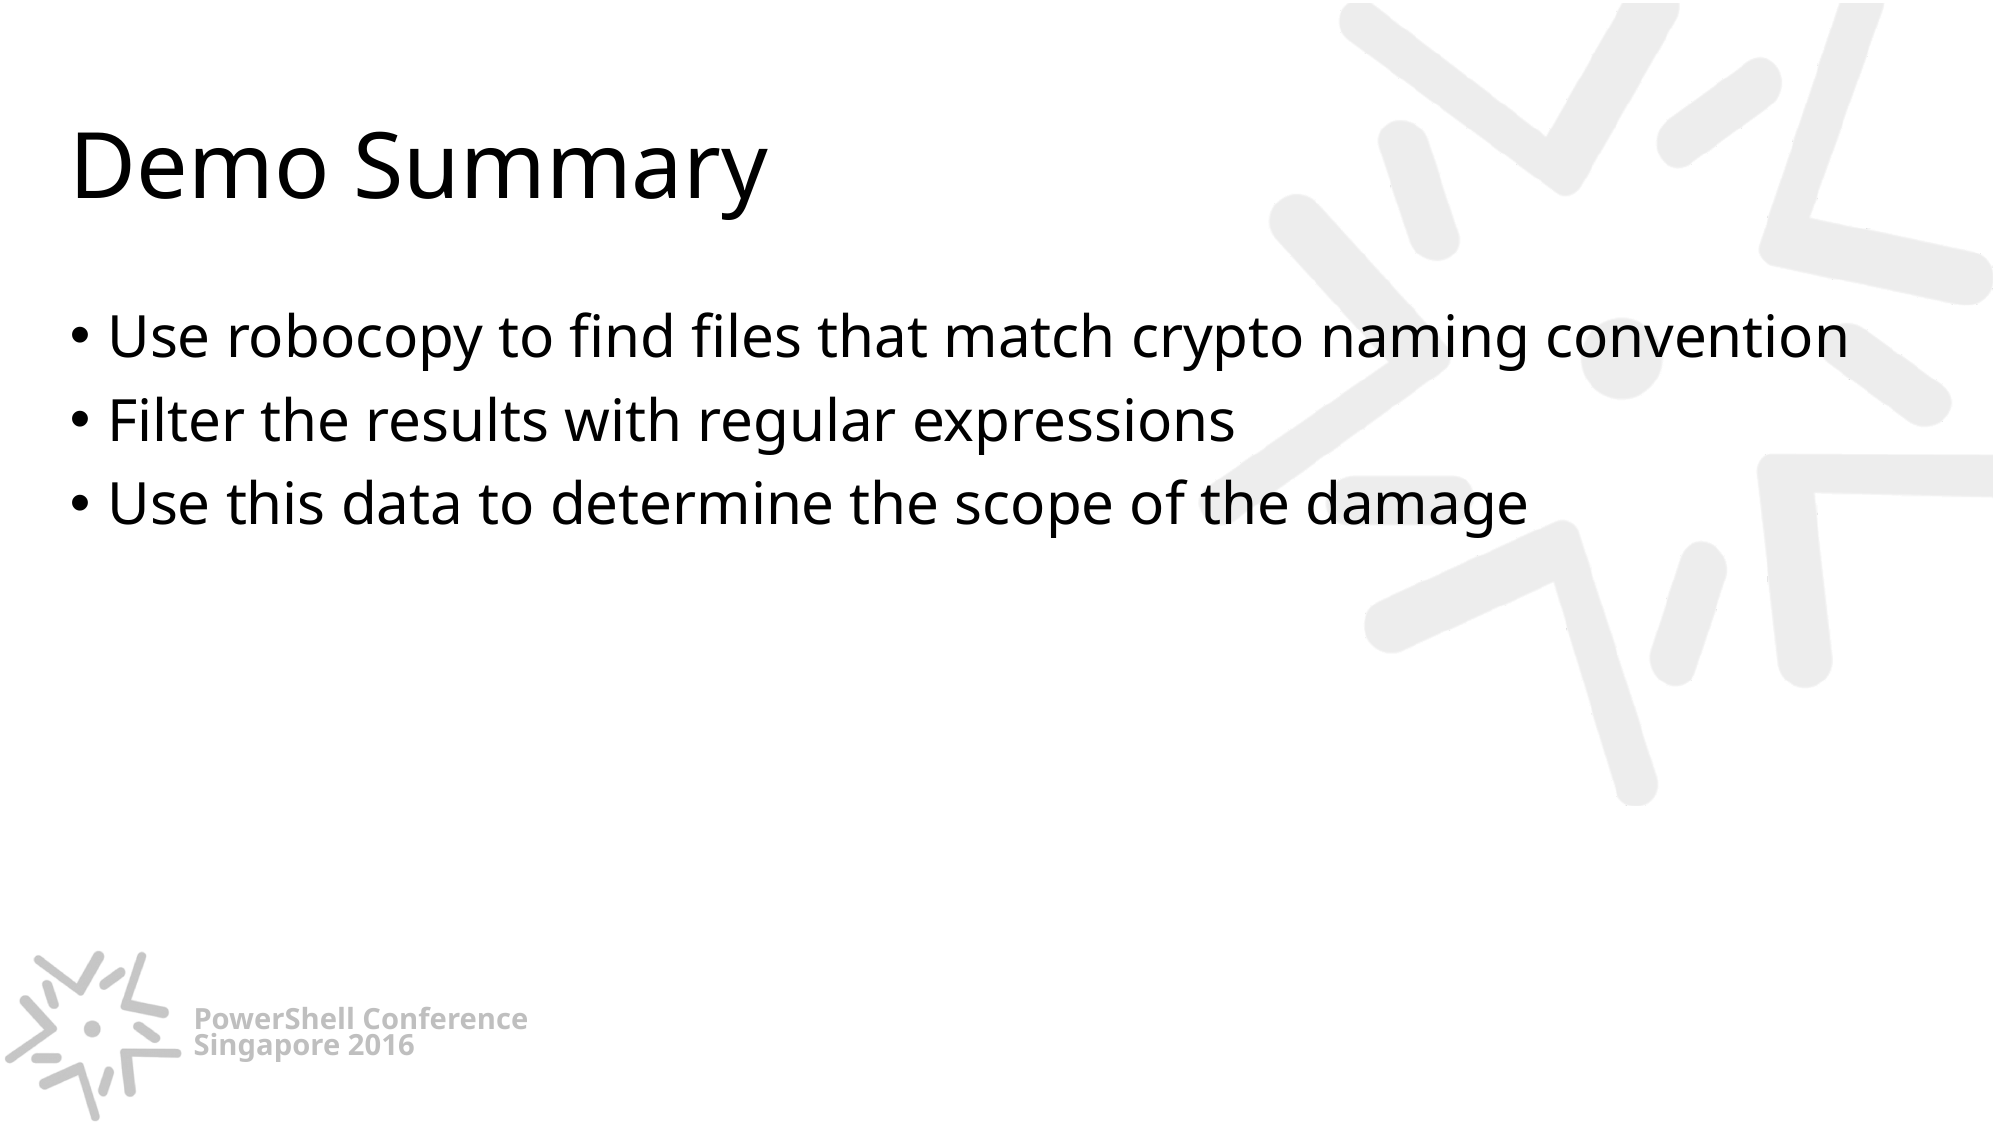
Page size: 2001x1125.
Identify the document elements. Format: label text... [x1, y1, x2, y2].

title Demo Summary [55, 59, 1953, 278]
list Use robocopy to find files that match crypto naming convention Filter the results with regular expressions Use this data to determine the scope of the damage [55, 299, 1953, 1014]
picture [1190, 3, 1993, 806]
